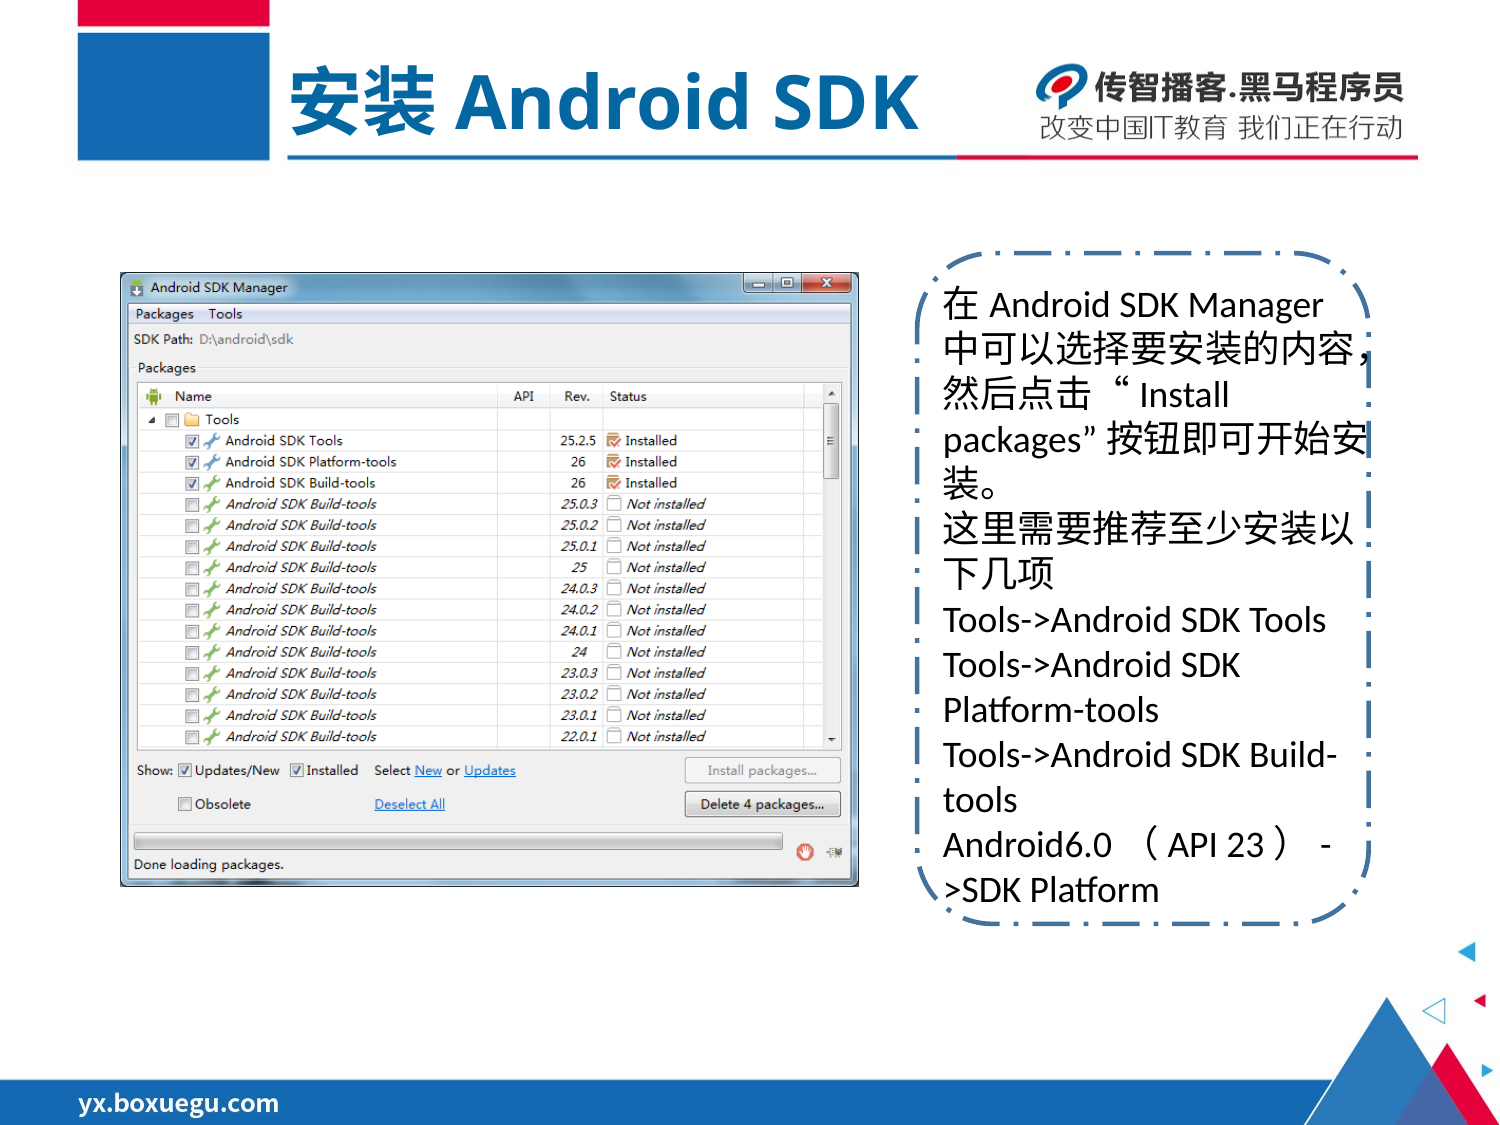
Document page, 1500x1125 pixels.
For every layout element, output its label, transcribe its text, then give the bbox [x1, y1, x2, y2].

picture [0, 0, 1500, 1125]
text_box 安装Android SDK [272, 39, 1500, 159]
text_box 在Android SDK Manager中可以选择要安装的内容，然后点击“Install packages”按钮即可开始安装。 这里需要推荐至少安装以下几项 Tools->Android SDK Tools Tools->Android SDK Platform-tools Tools->Android SDK Build-tools Android6.0（API 23）->SDK Platform [928, 272, 1385, 918]
text_box [963, 918, 1323, 925]
text_box [916, 287, 928, 890]
text_box [940, 252, 1345, 272]
